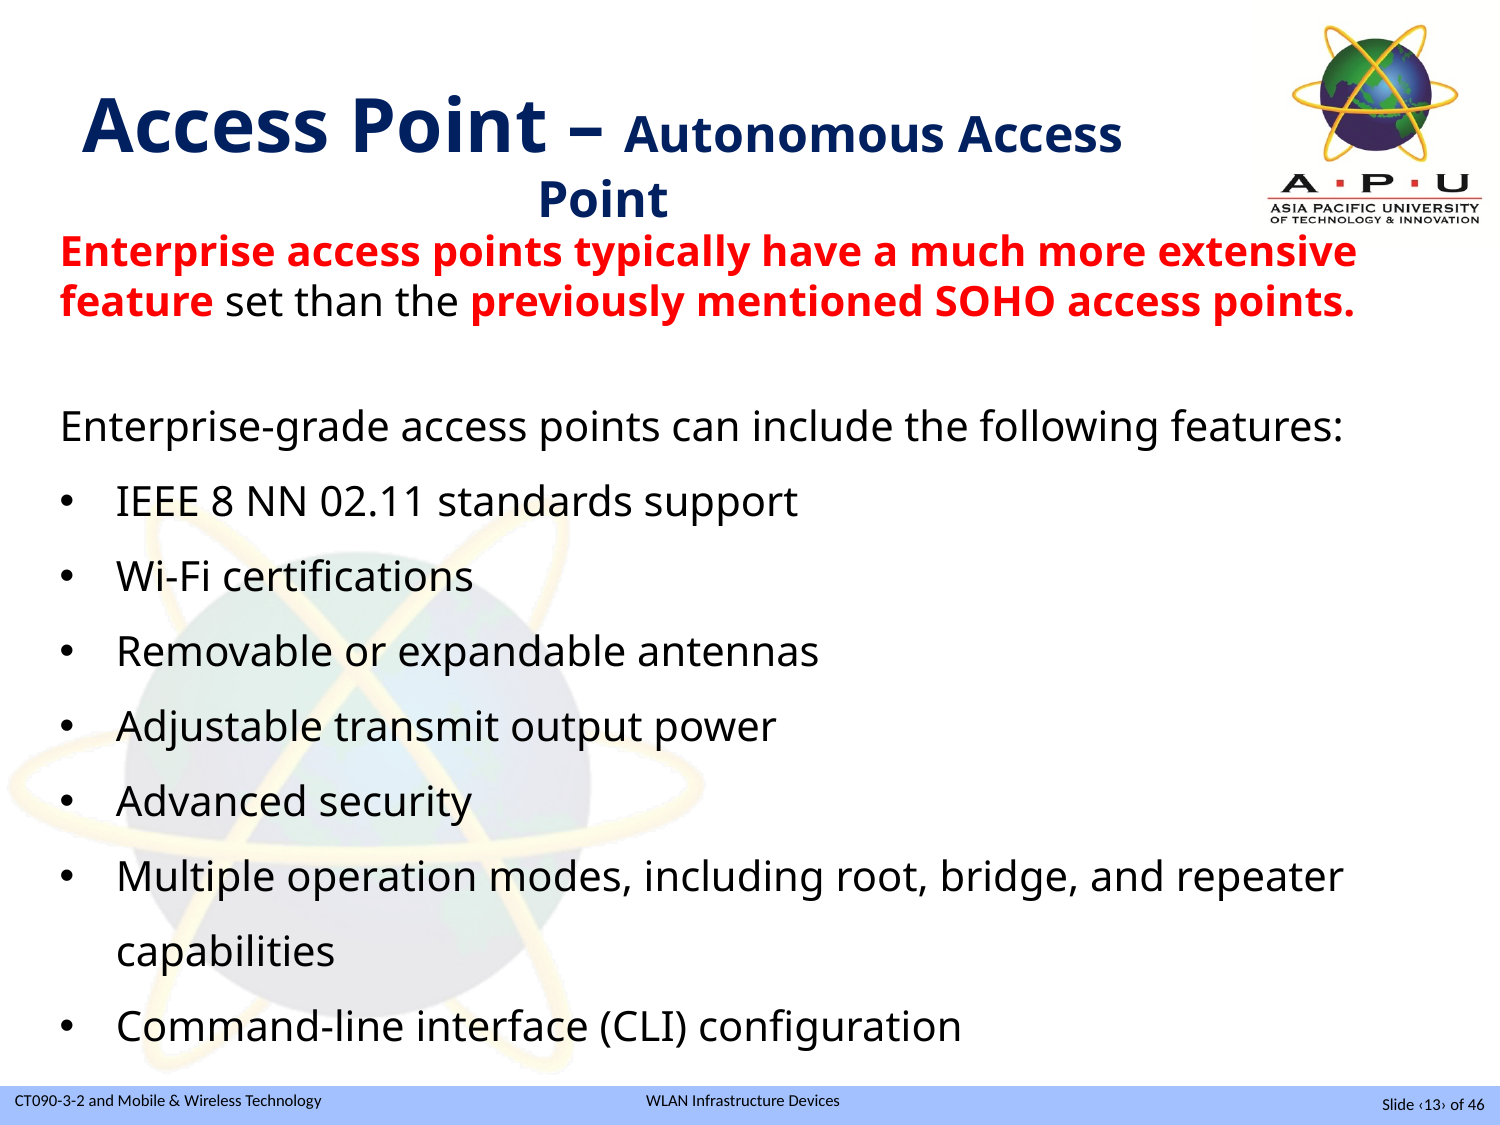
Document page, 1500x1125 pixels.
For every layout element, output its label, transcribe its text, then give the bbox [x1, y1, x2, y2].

picture [1251, 0, 1500, 217]
text_box Access Point – Autonomous Access Point [0, 87, 1207, 218]
text_box Enterprise access points typically have a much more extensive feature set than the previously mentioned SOHO access points. Enterprise-grade access points can include the following features: IEEE 8 NN 02.11 standards support Wi-Fi certifications Removable or expandable antennas Adjustable transmit output power Advanced security Multiple operation modes, including root, bridge, and repeater capabilities Command-line interface (CLI) configuration [44, 217, 1500, 1058]
footer Slide ‹13› of 46 [1024, 1086, 1500, 1125]
